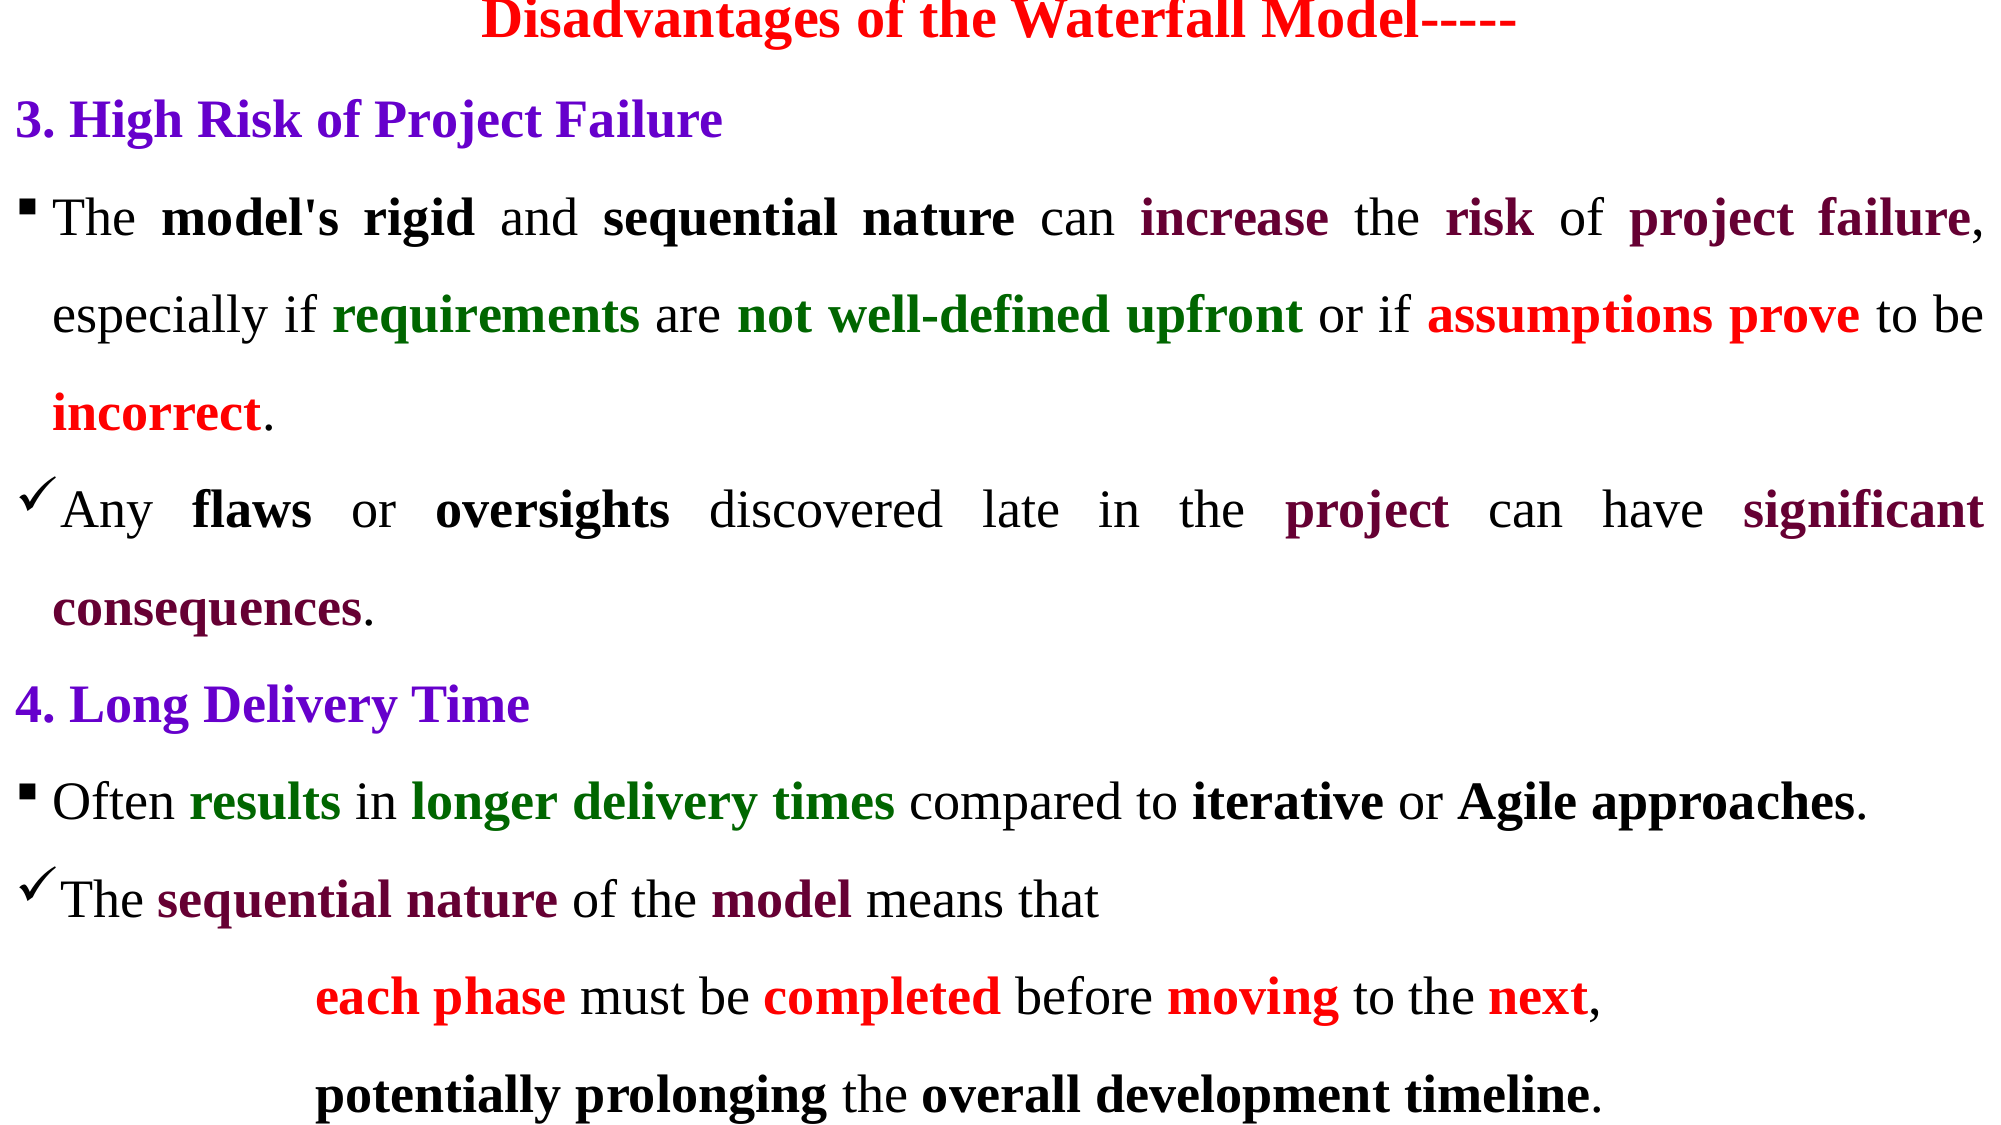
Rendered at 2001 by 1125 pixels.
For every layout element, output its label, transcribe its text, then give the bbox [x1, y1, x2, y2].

title Disadvantages of the Waterfall Model----- [137, 0, 1863, 43]
list 3. High Risk of Project Failure The model's rigid and sequential nature can increase the risk of project failure, especially if requirements are not well-defined upfront or if assumptions prove to be incorrect. Any flaws or oversights discovered late in the project can have significant consequences. 4. Long Delivery Time Often results in longer delivery times compared to iterative or Agile approaches. The sequential nature of the model means that each phase must be completed before moving to the next, potentially prolonging the overall development timeline. [0, 43, 2000, 1125]
